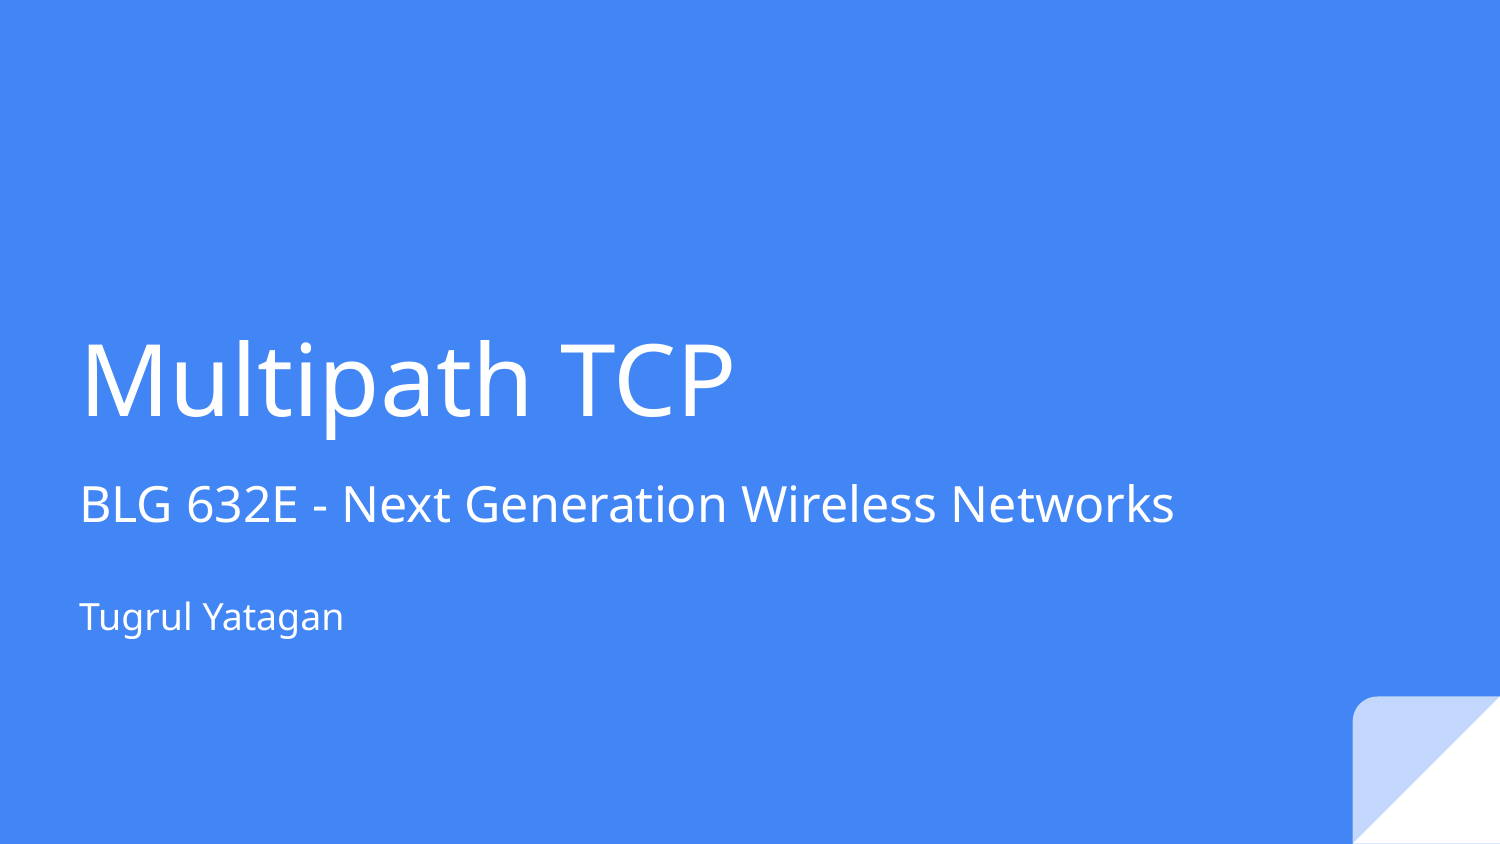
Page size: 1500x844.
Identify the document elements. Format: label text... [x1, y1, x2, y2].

title Multipath TCP [64, 298, 1413, 452]
subtitle BLG 632E - Next Generation Wireless Networks Tugrul Yatagan [64, 457, 1413, 529]
